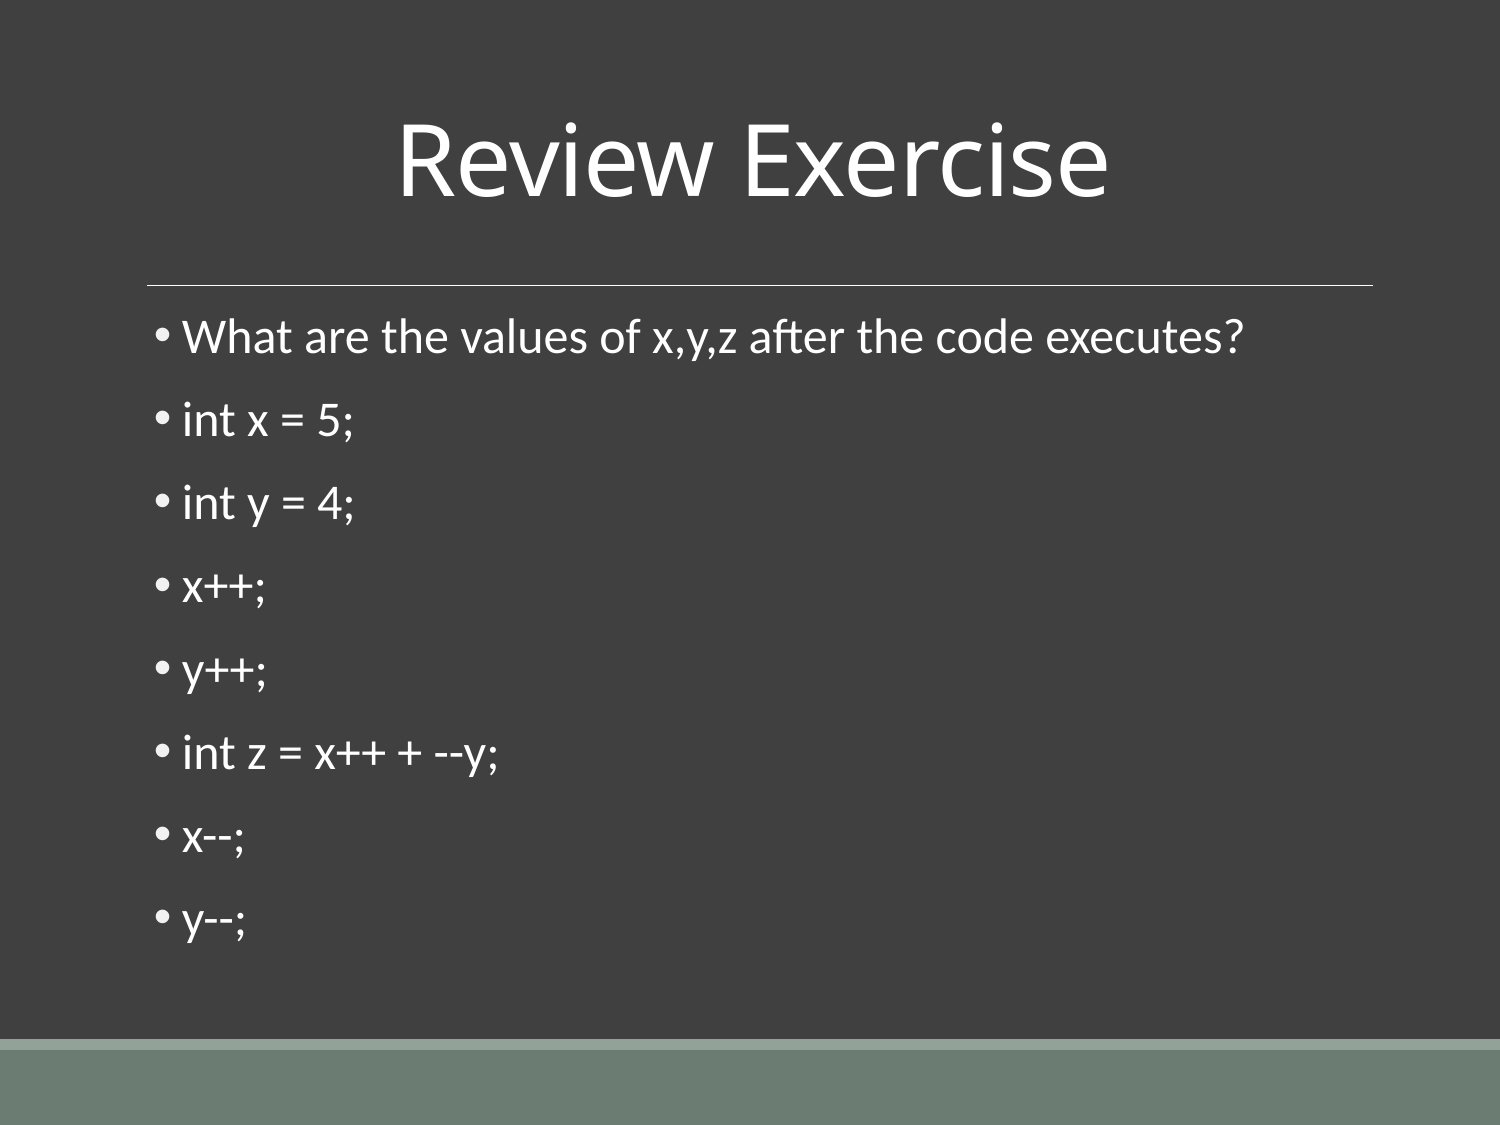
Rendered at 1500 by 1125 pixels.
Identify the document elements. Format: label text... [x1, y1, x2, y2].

title Review Exercise [135, 47, 1373, 285]
list What are the values of x,y,z after the code executes? int x = 5; int y = 4; x++; y++; int z = x++ + --y; x--; y--; [135, 302, 1373, 963]
